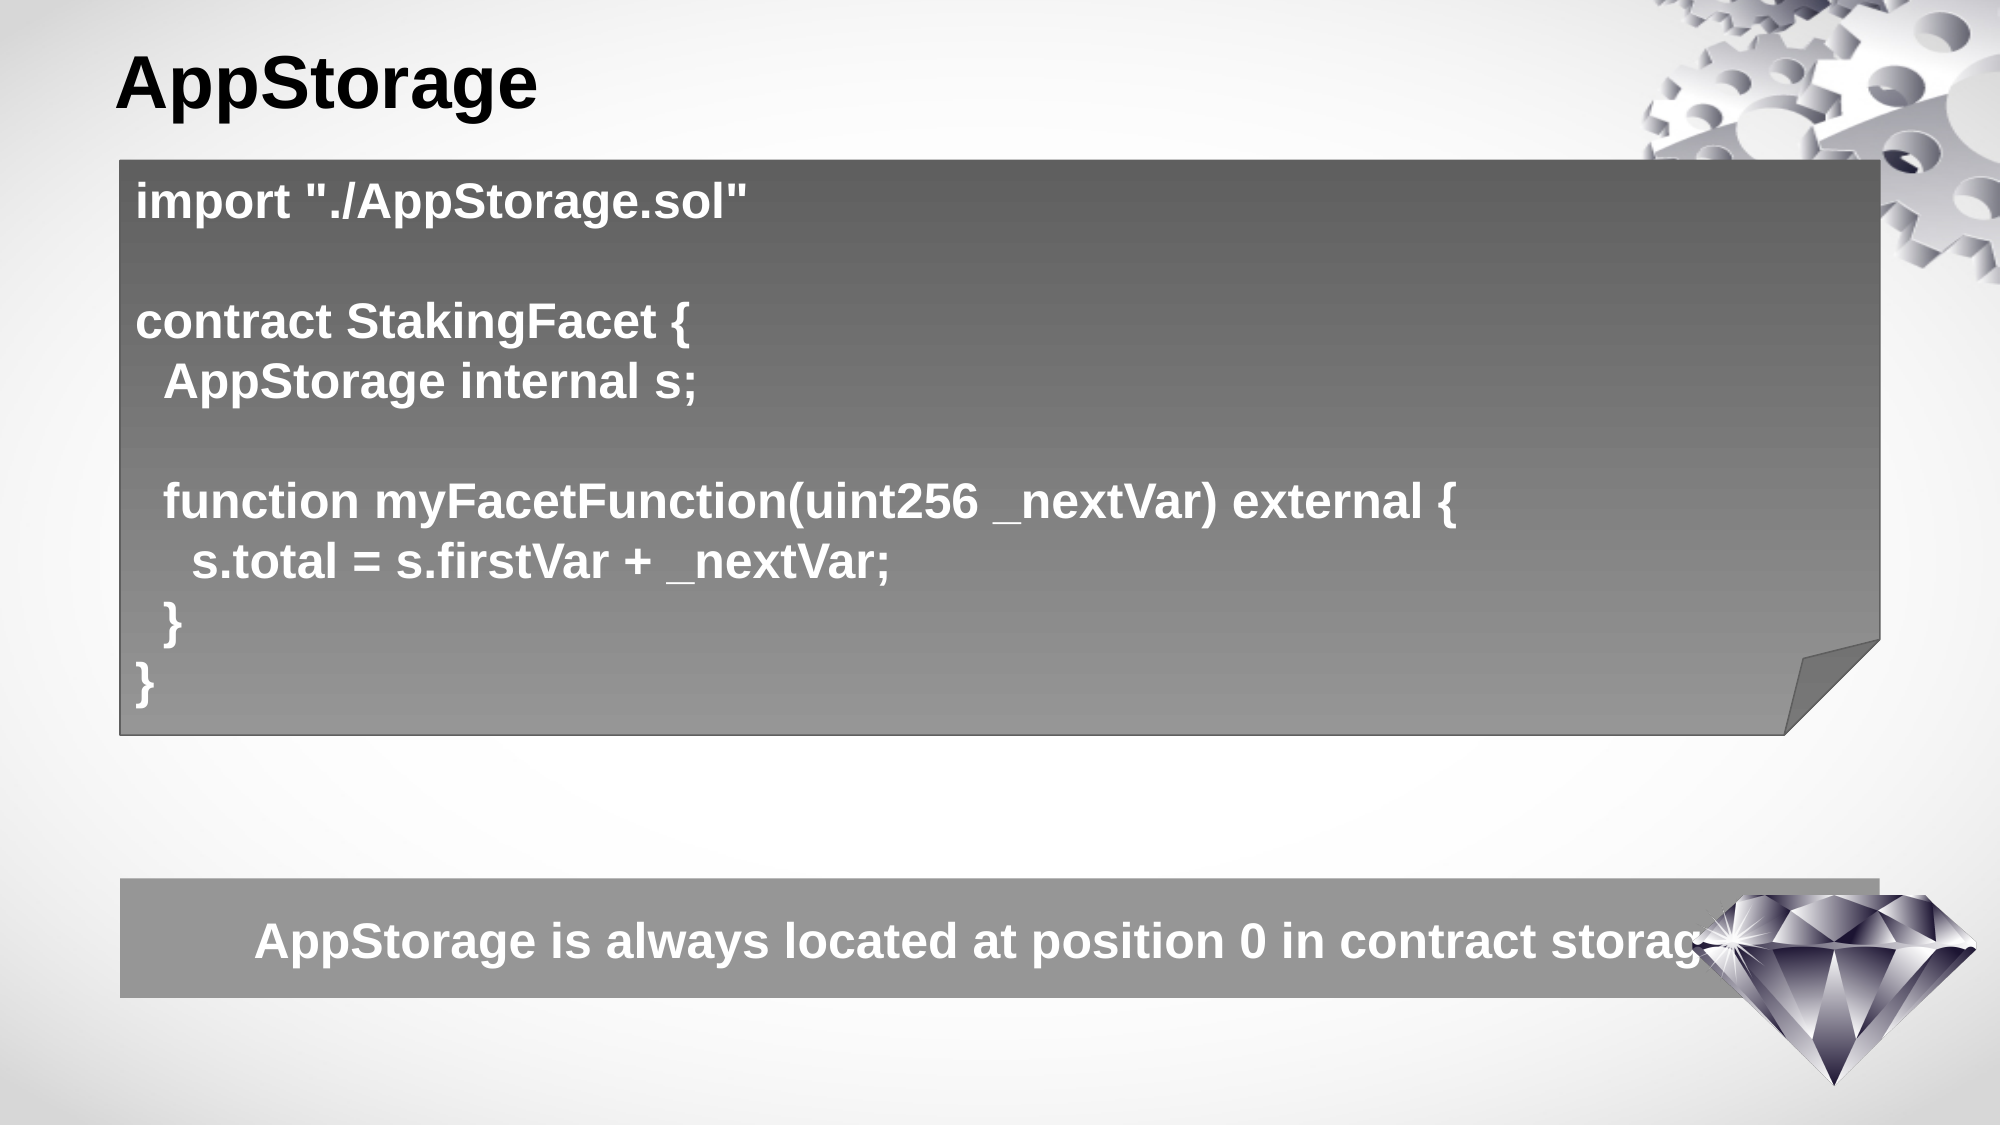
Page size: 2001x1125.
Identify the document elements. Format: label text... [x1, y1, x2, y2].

text_box import "./AppStorage.sol" contract StakingFacet { AppStorage internal s; function myFacetFunction(uint256 _nextVar) external { s.total = s.firstVar + _nextVar; } } [120, 160, 1880, 736]
title AppStorage [99, 30, 1901, 127]
picture [0, 0, 2000, 1125]
text_box AppStorage is always located at position 0 in contract storage. [120, 878, 1880, 998]
